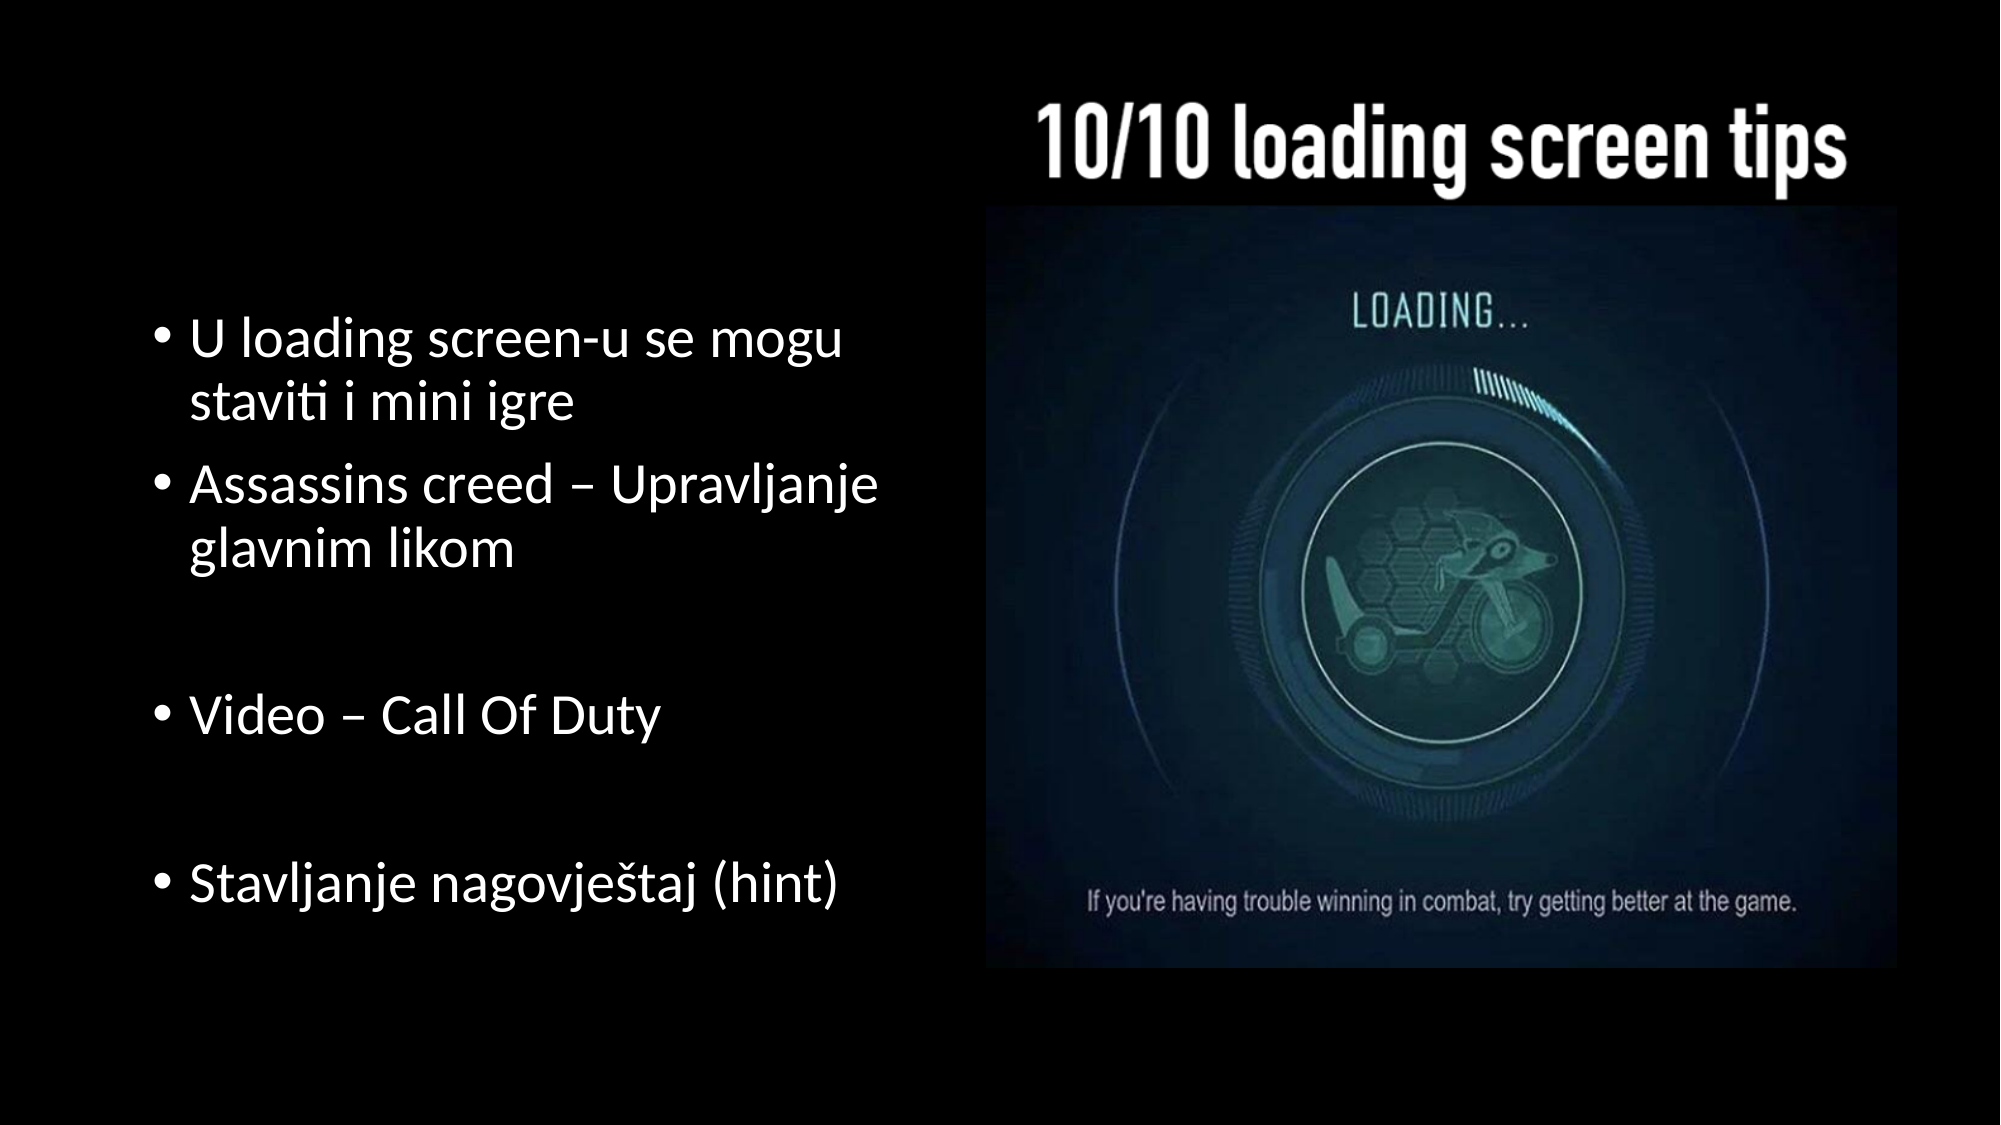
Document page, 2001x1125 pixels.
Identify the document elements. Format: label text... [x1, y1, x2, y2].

picture [986, 94, 1897, 968]
list U loading screen-u se mogu staviti i mini igre Assassins creed – Upravljanje glavnim likom Video – Call Of Duty Stavljanje nagovještaj (hint) [137, 299, 979, 1014]
